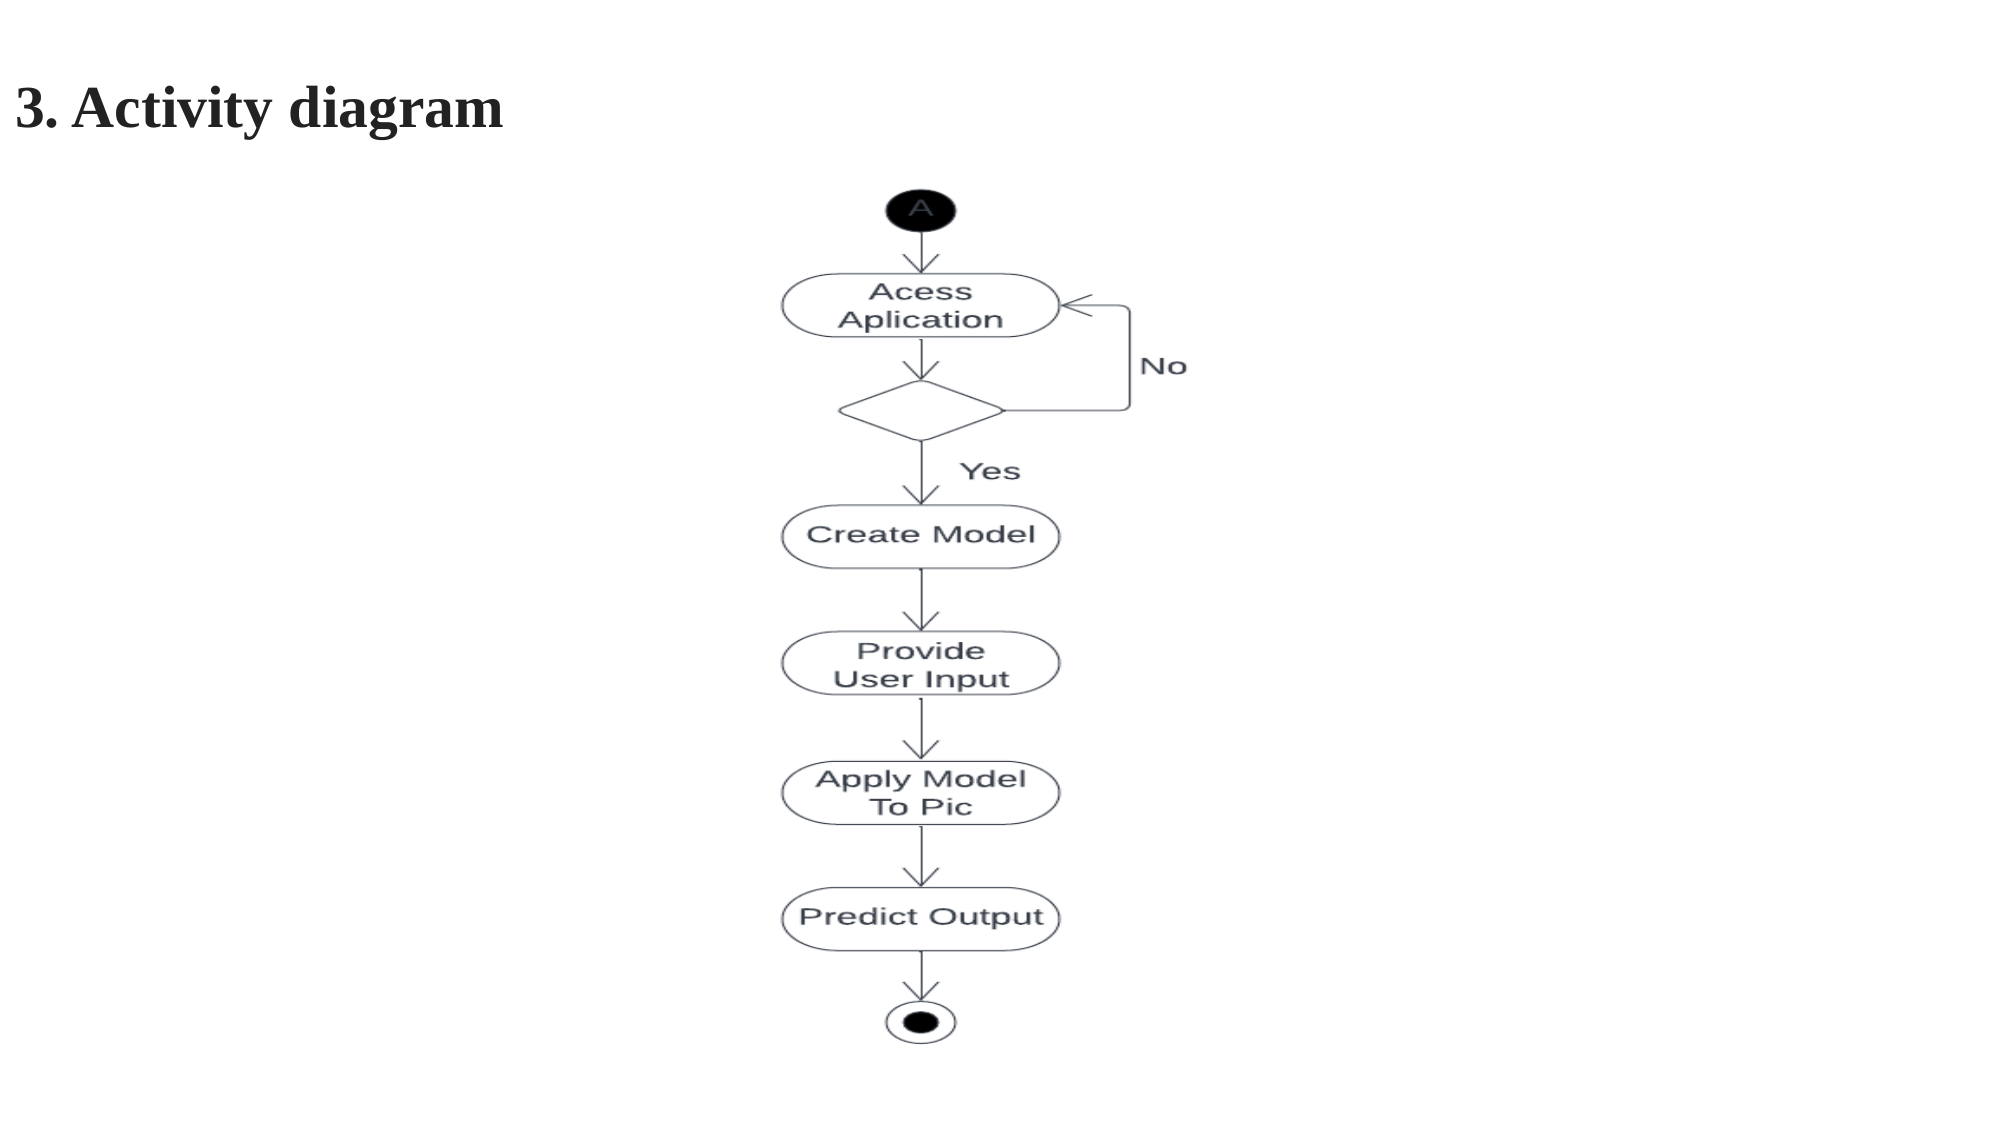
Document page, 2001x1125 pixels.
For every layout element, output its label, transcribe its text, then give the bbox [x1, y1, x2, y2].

picture [644, 174, 1273, 1086]
title 3. Activity diagram [0, 3, 1878, 221]
